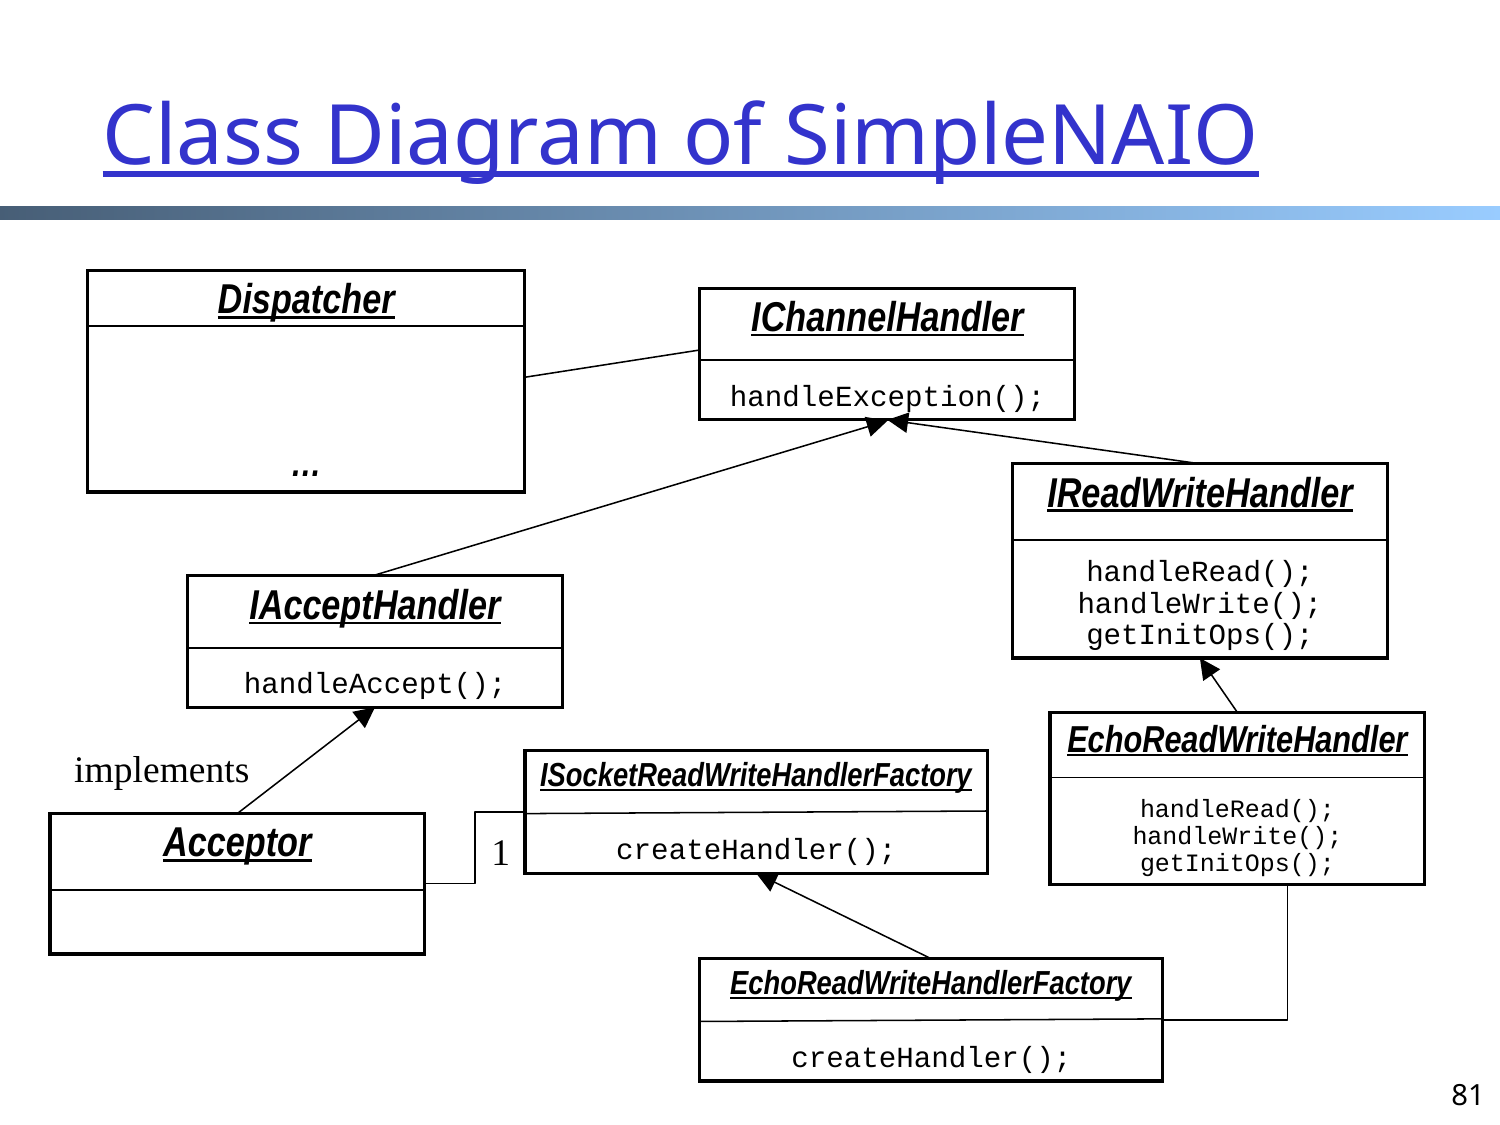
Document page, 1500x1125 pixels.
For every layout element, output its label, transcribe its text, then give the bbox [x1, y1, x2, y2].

title Class Diagram of SimpleNAIO [87, 37, 1363, 225]
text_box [1049, 659, 1426, 888]
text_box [87, 268, 526, 494]
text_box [424, 749, 1288, 1083]
slide_number 81 [1424, 1068, 1500, 1125]
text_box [49, 707, 426, 956]
text_box [1424, 207, 1428, 219]
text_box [187, 287, 1388, 709]
